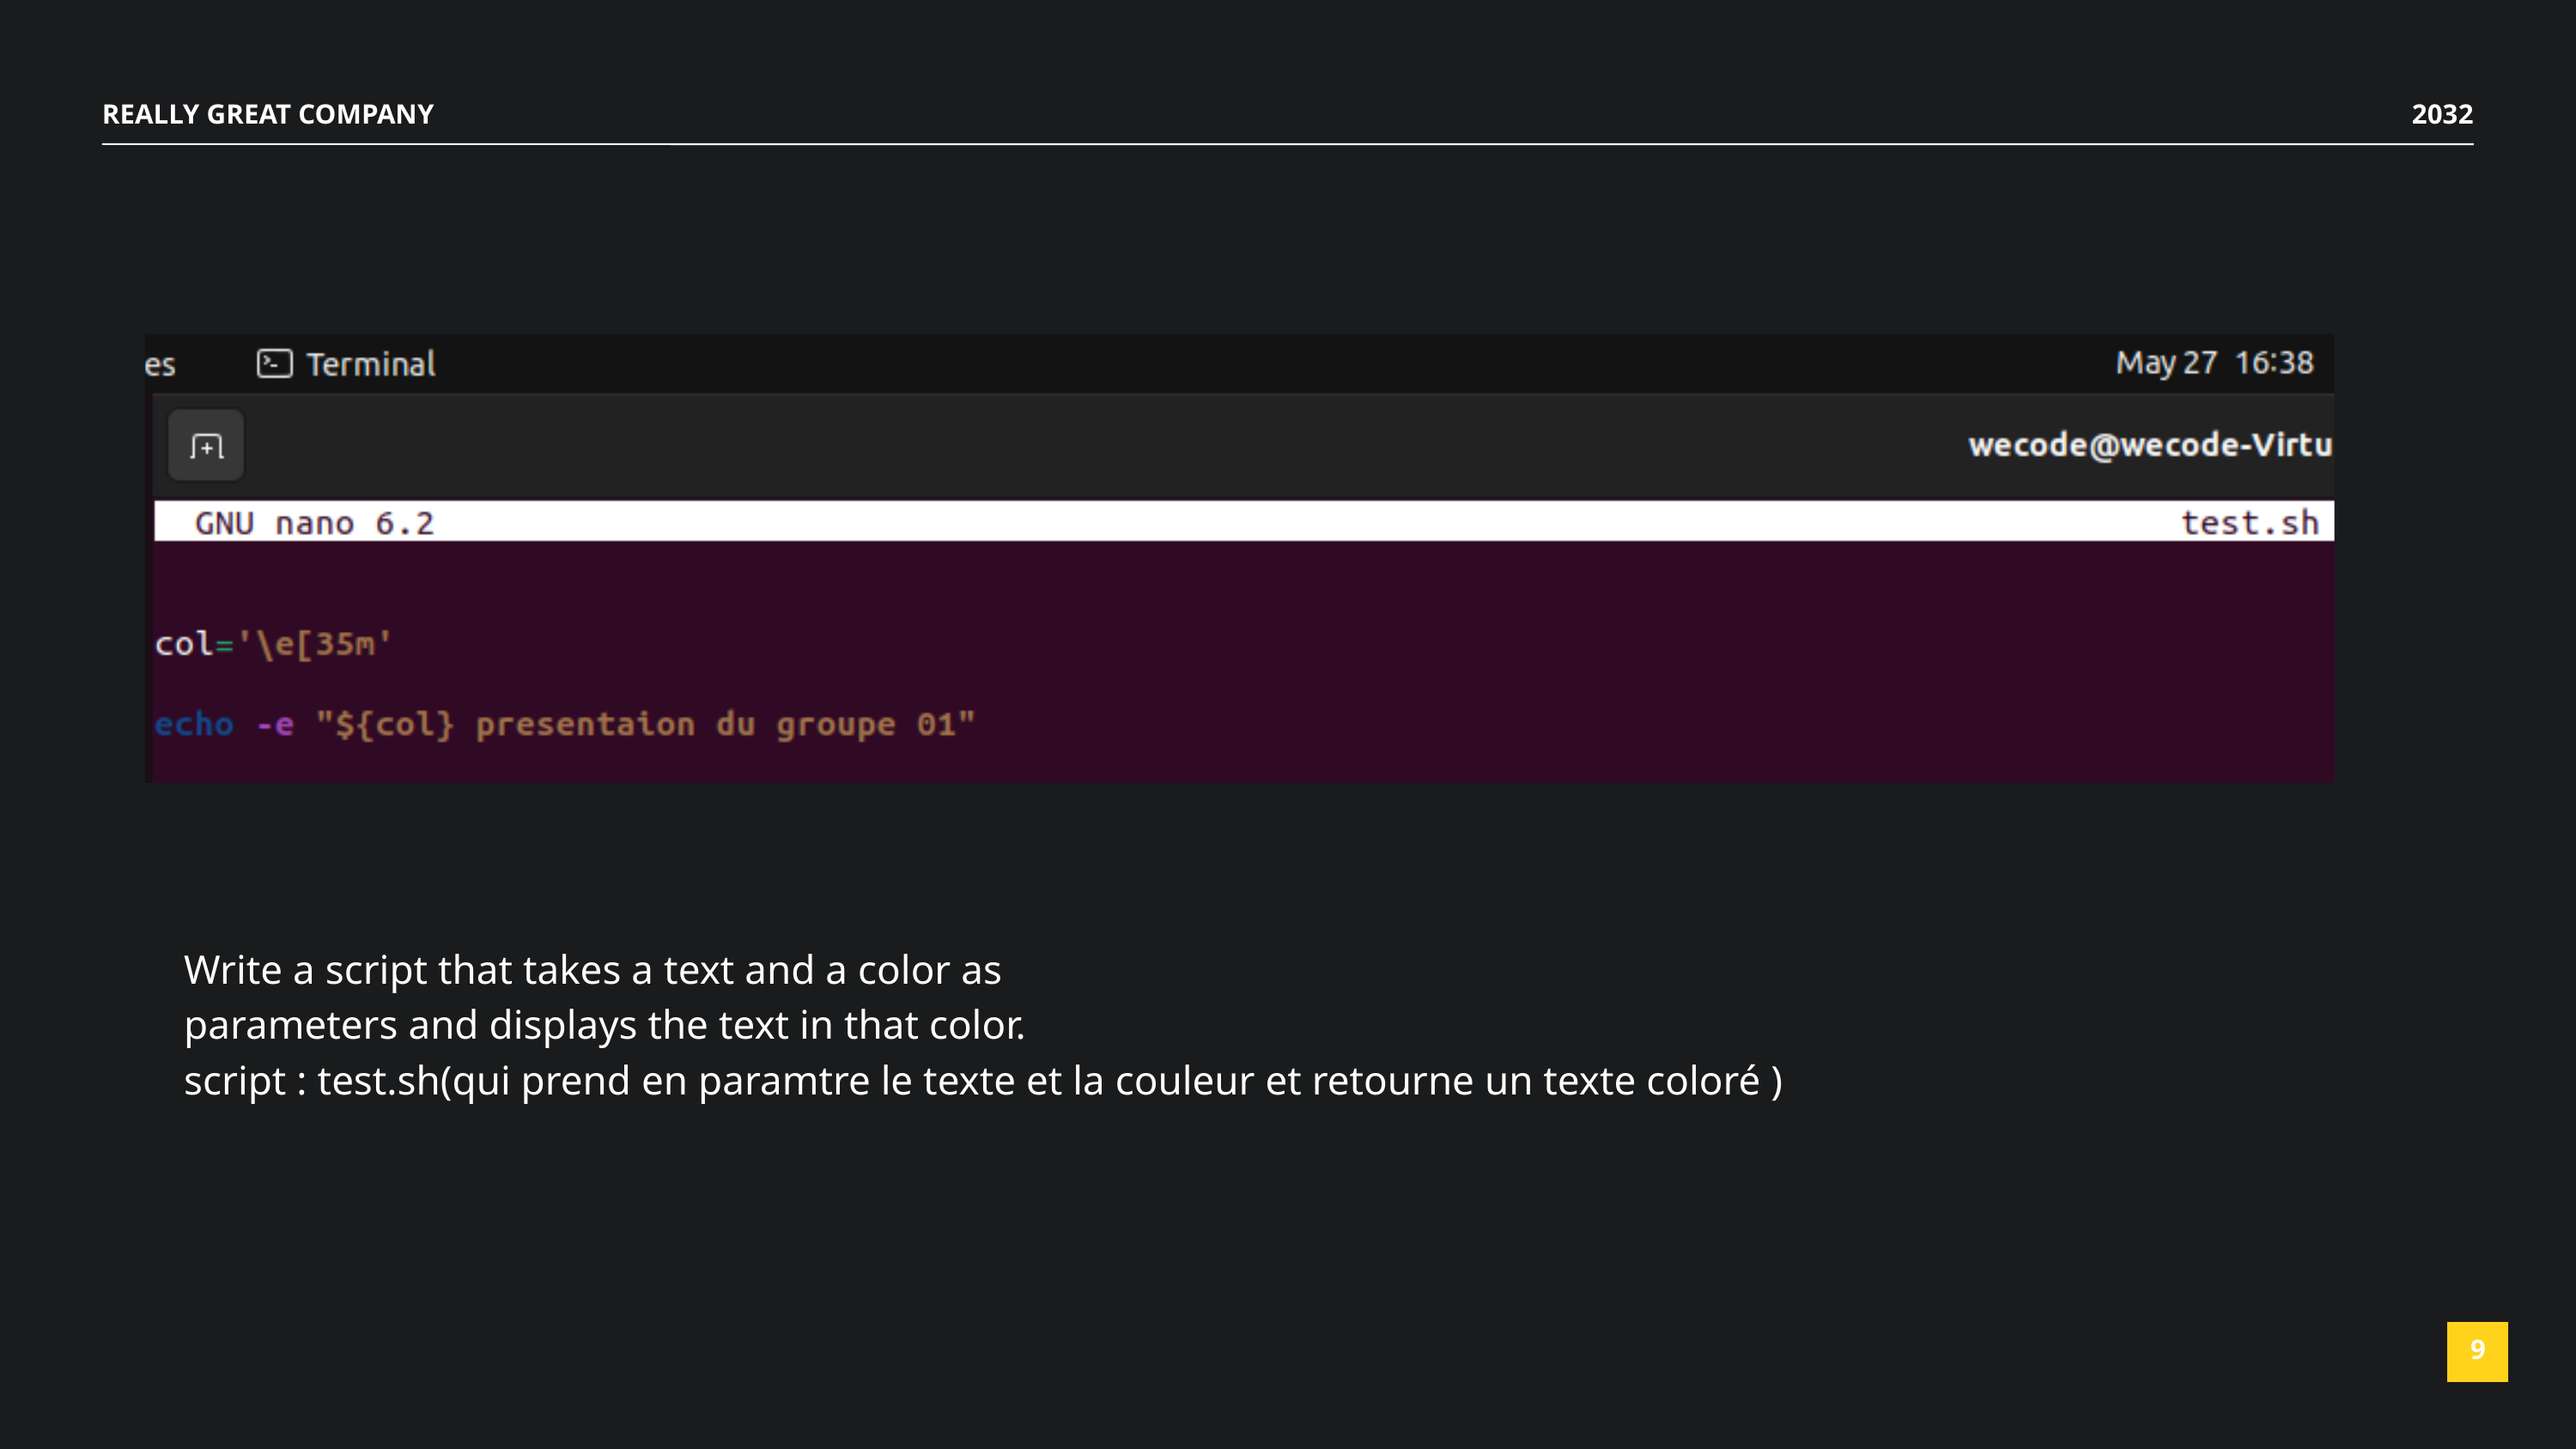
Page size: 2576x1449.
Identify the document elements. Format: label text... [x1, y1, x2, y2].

text_box Write a script that takes a text and a color as parameters and displays the text in that color. script : test.sh(qui prend en paramtre le texte et la couleur et retourne un texte coloré ) [184, 937, 2432, 1158]
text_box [101, 101, 2475, 145]
text_box [144, 334, 2335, 783]
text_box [2447, 1321, 2509, 1382]
